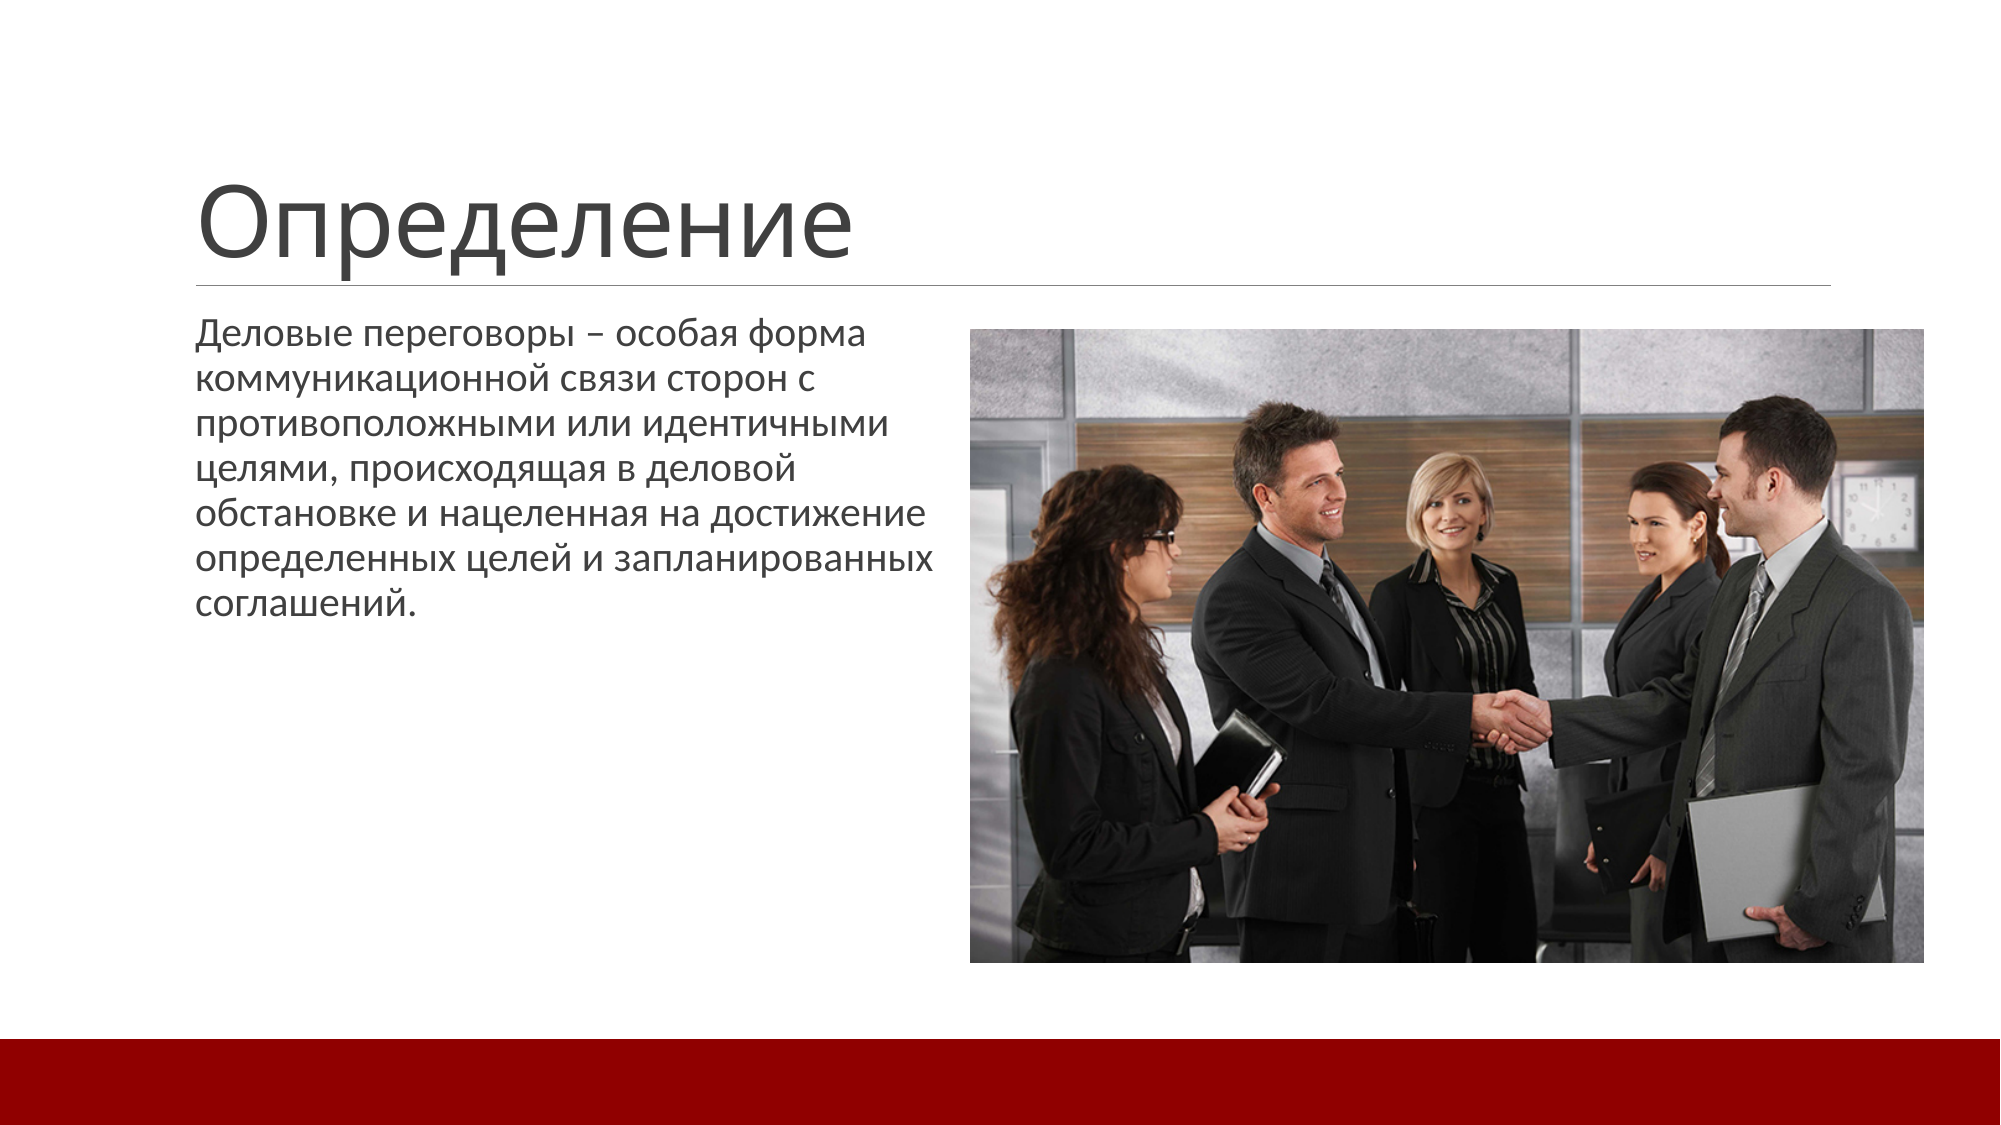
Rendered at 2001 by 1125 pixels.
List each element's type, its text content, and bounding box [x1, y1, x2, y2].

picture [970, 328, 1924, 964]
title Определение [180, 47, 1830, 285]
list Деловые переговоры – особая форма коммуникационной связи сторон с противоположными или идентичными целями, происходящая в деловой обстановке и нацеленная на достижение определенных целей и запланированных соглашений. [180, 302, 1000, 963]
